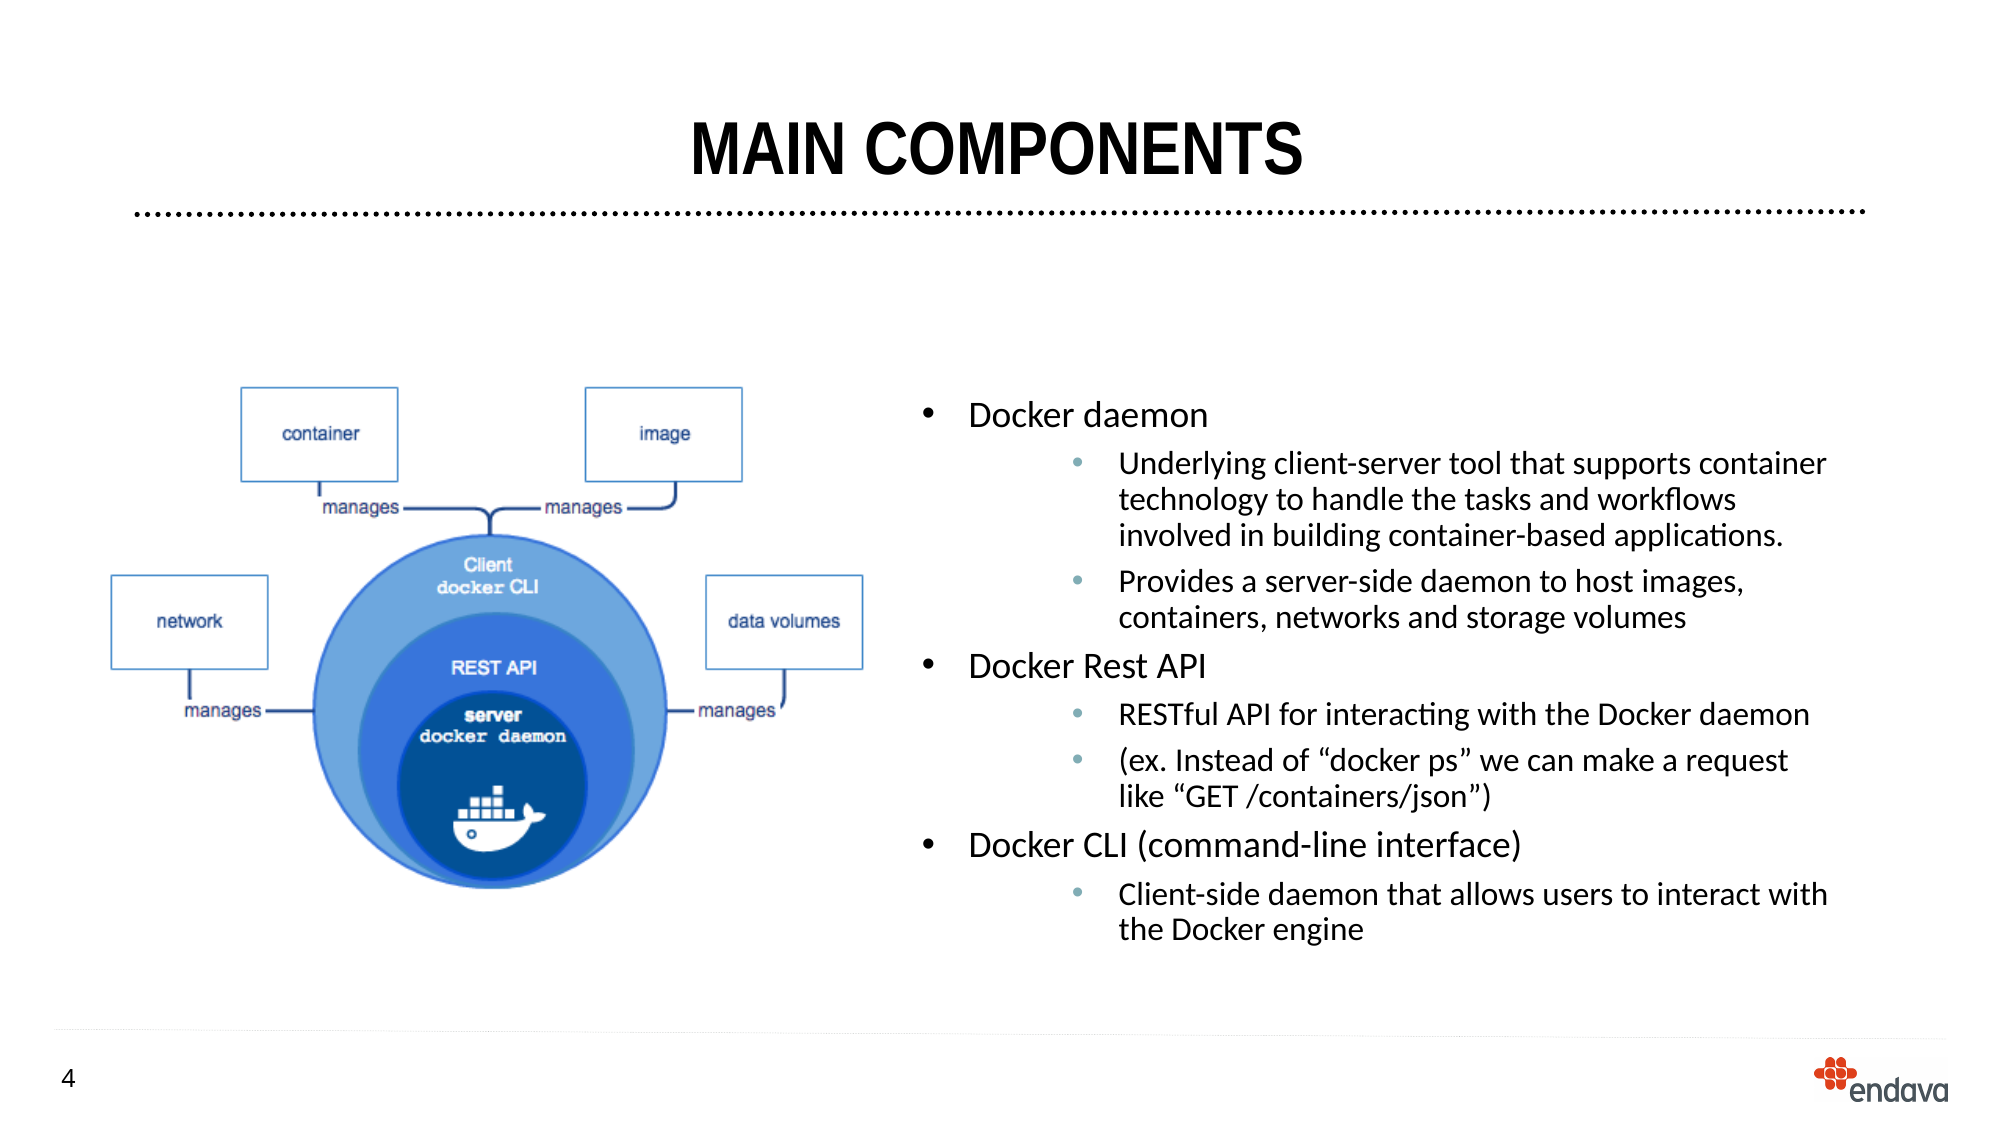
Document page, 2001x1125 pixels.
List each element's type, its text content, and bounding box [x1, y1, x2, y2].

picture [103, 320, 873, 923]
title Main components [198, 26, 1812, 195]
list Docker daemon Underlying client-server tool that supports container technology to handle the tasks and workflows involved in building container-based applications. Provides a server-side daemon to host images, containers, networks and storage volumes Docker Rest API RESTful API for interacting with the Docker daemon (ex. Instead of “docker ps” we can make a request like “GET /containers/json”) Docker CLI (command-line interface) Client-side daemon that allows users to interact with the Docker engine [921, 387, 1858, 1023]
picture [1814, 1057, 1948, 1102]
